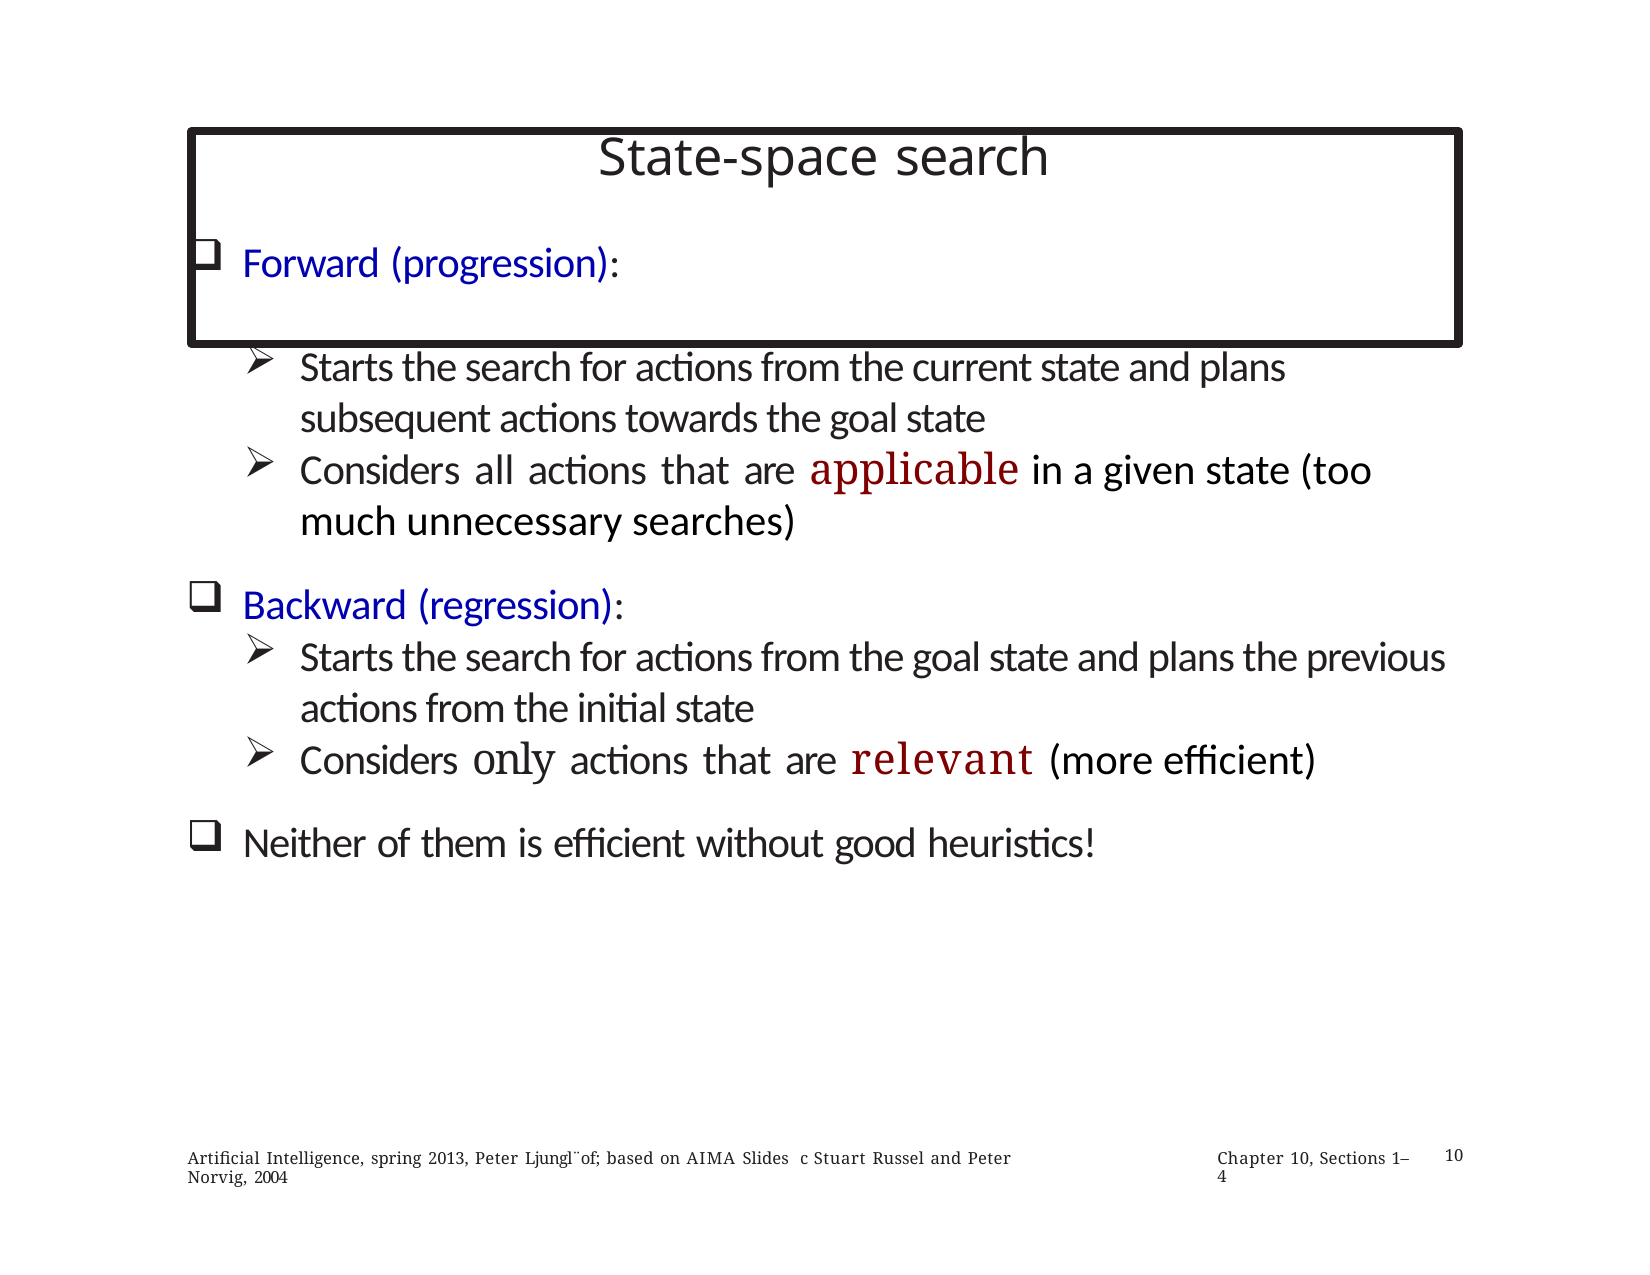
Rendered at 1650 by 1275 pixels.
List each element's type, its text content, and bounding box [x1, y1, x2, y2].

title State-space search [191, 131, 1459, 344]
slide_number Chapter 10, Sections 1–4 [1215, 1149, 1412, 1275]
footer Artificial Intelligence, spring 2013, Peter Ljungl¨of; based on AIMA Slides c Stuart Russel and Peter Norvig, 2004 [185, 1148, 1068, 1275]
slide_number 10 [1438, 1149, 1471, 1275]
text_box Forward (progression): Starts the search for actions from the current state and plans subsequent actions towards the goal state Considers all actions that are applicable in a given state (too much unnecessary searches) Backward (regression): Starts the search for actions from the goal state and plans the previous actions from the initial state Considers only actions that are relevant (more efficient) Neither of them is efficient without good heuristics! [184, 232, 1449, 867]
